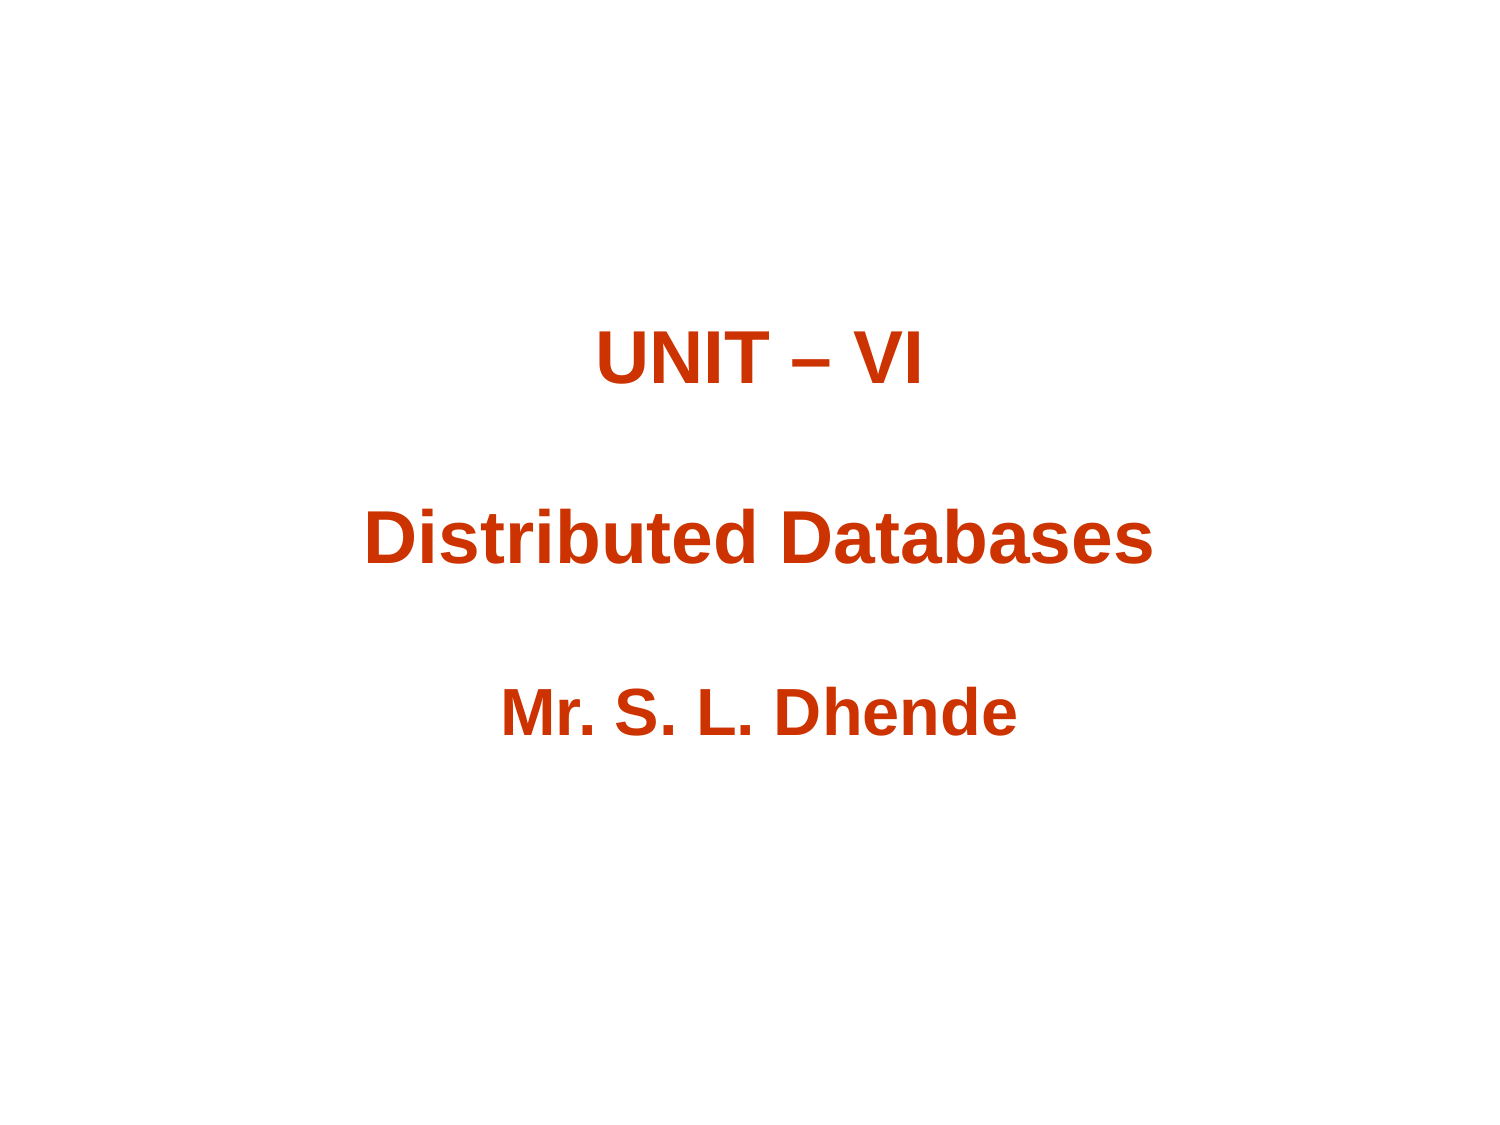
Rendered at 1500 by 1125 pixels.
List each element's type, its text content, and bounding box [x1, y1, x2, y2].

text_box UNIT – VI Distributed Databases Mr. S. L. Dhende [97, 399, 1423, 827]
